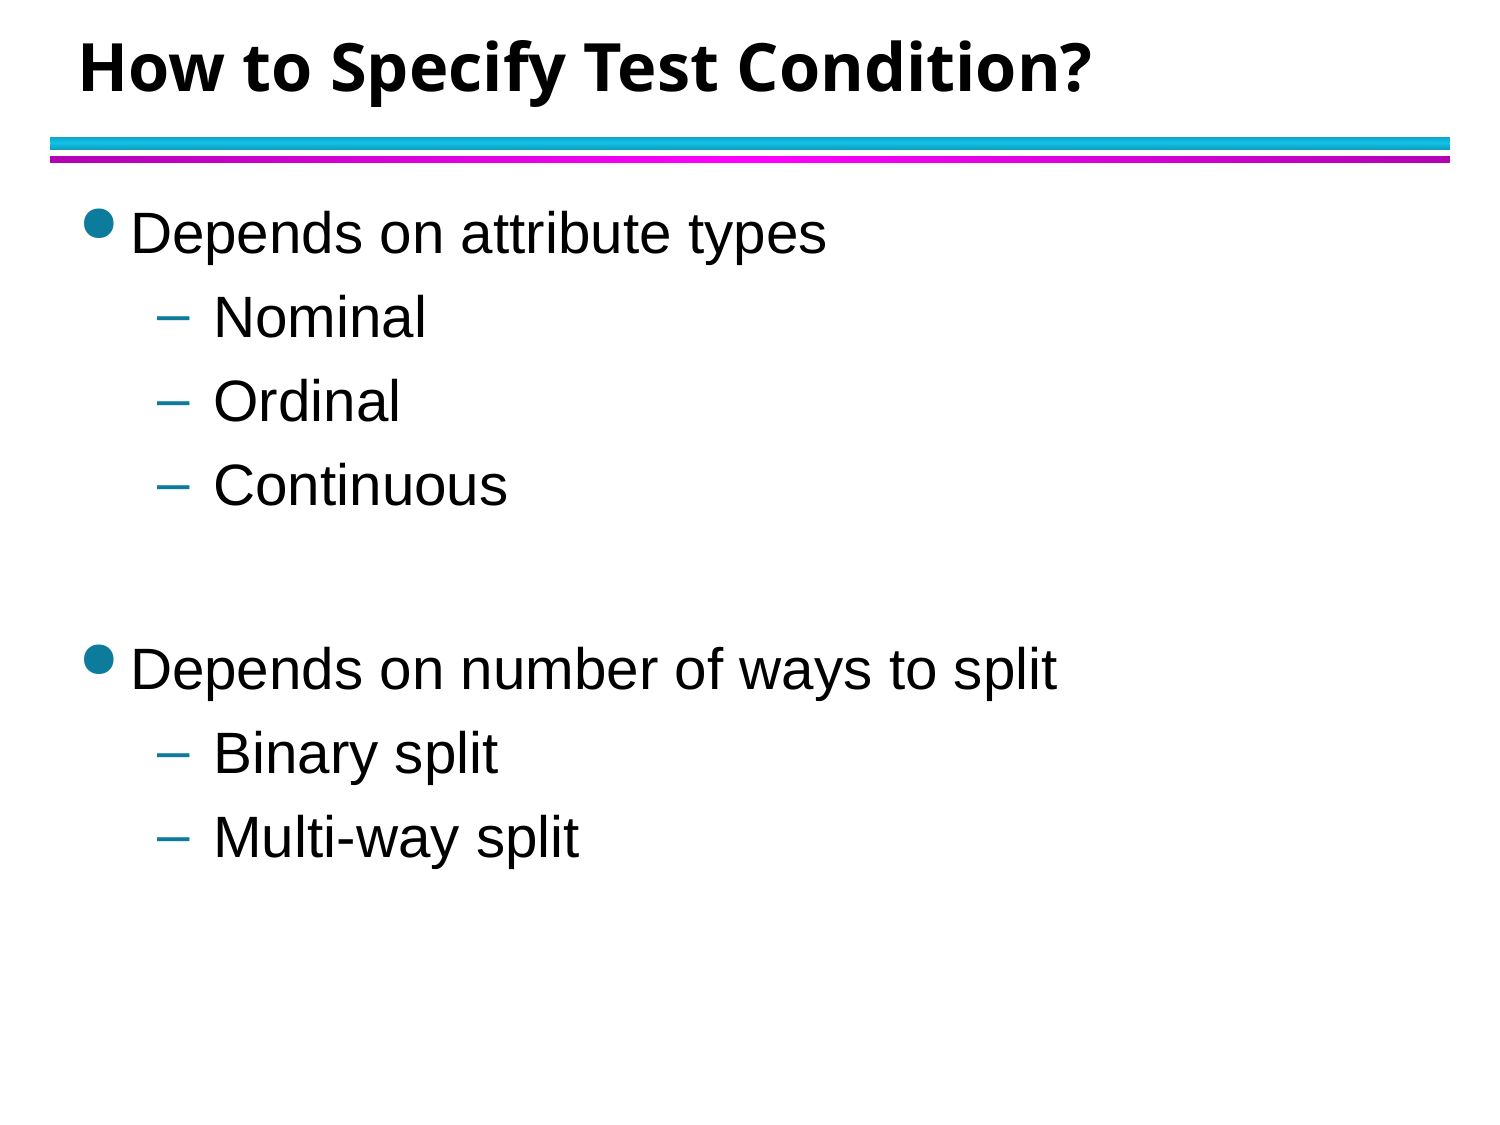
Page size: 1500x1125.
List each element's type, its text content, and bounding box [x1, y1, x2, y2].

list Depends on attribute types Nominal Ordinal Continuous Depends on number of ways to split Binary split Multi-way split [67, 187, 1432, 1038]
title How to Specify Test Condition? [62, 24, 1421, 113]
